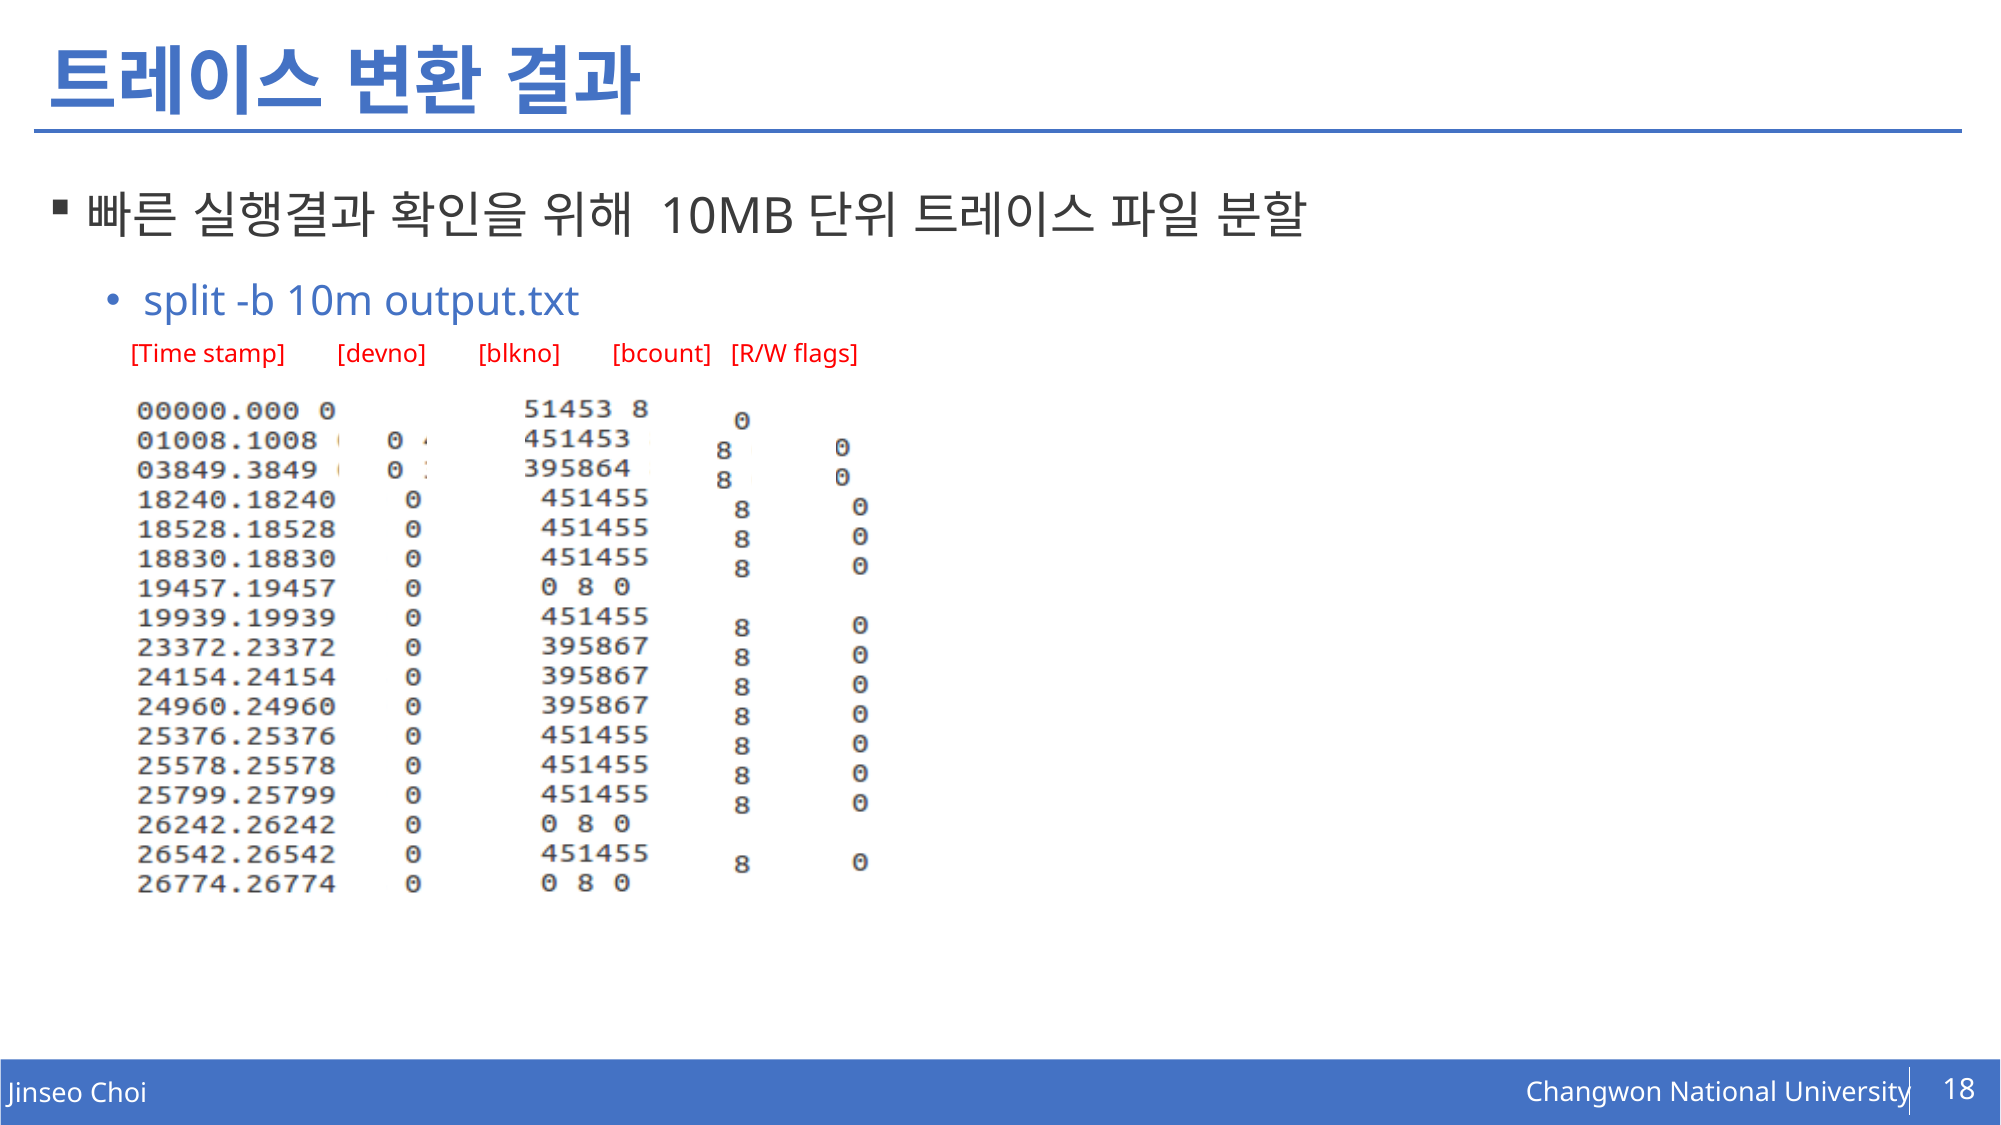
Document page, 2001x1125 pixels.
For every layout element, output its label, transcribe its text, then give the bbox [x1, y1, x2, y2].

picture [132, 398, 340, 895]
slide_number 18 [1922, 1060, 1996, 1121]
list 빠른 실행결과 확인을 위해 10MB단위 트레이스 파일 분할 split -b 10m output.txt [33, 152, 1963, 997]
picture [717, 411, 752, 904]
picture [386, 425, 427, 894]
text_box [Time stamp] [devno] [blkno] [bcount] [R/W flags] [115, 330, 1388, 375]
title 트레이스 변환 결과 [33, 27, 1963, 143]
picture [836, 410, 932, 903]
picture [525, 398, 651, 893]
